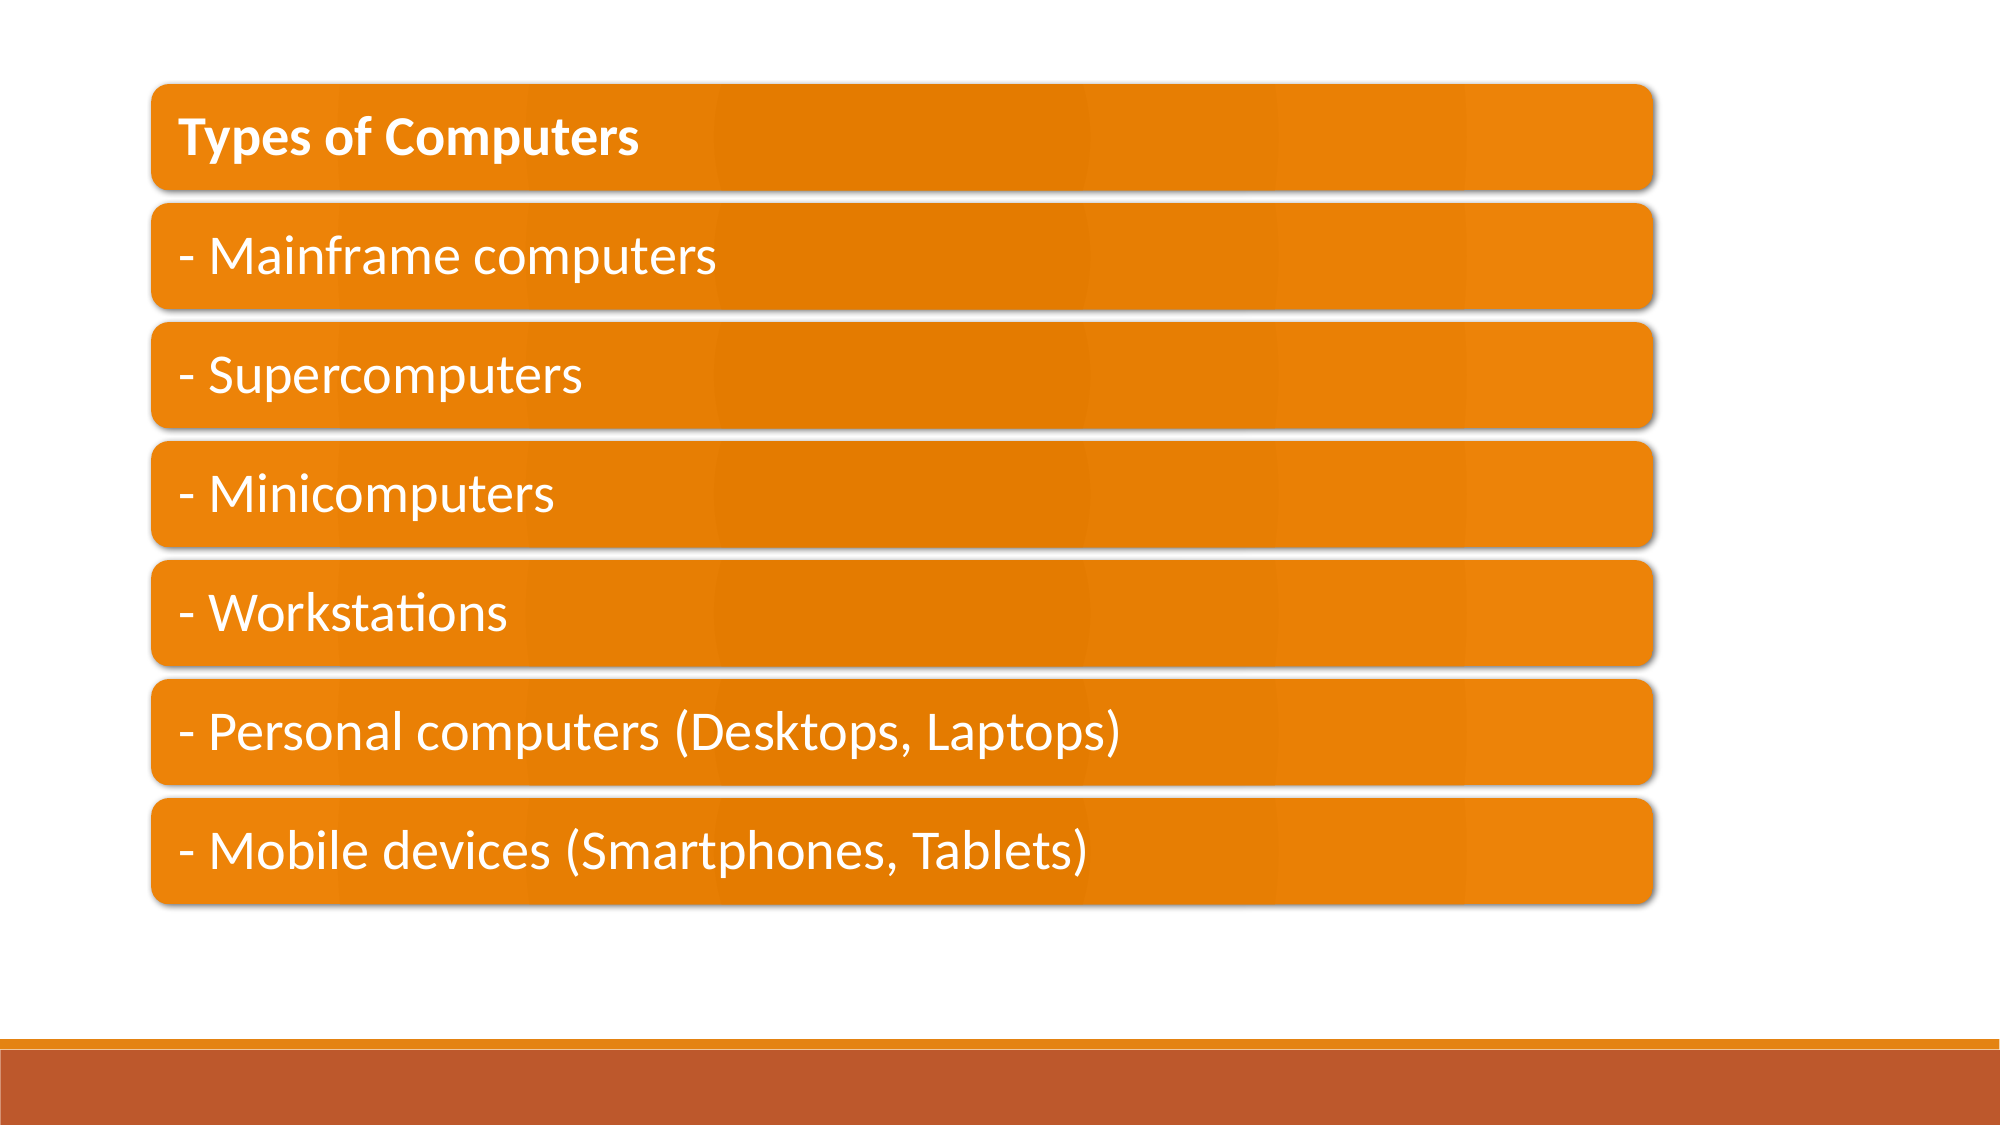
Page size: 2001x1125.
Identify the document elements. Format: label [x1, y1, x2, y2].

text_box [150, 76, 1654, 912]
